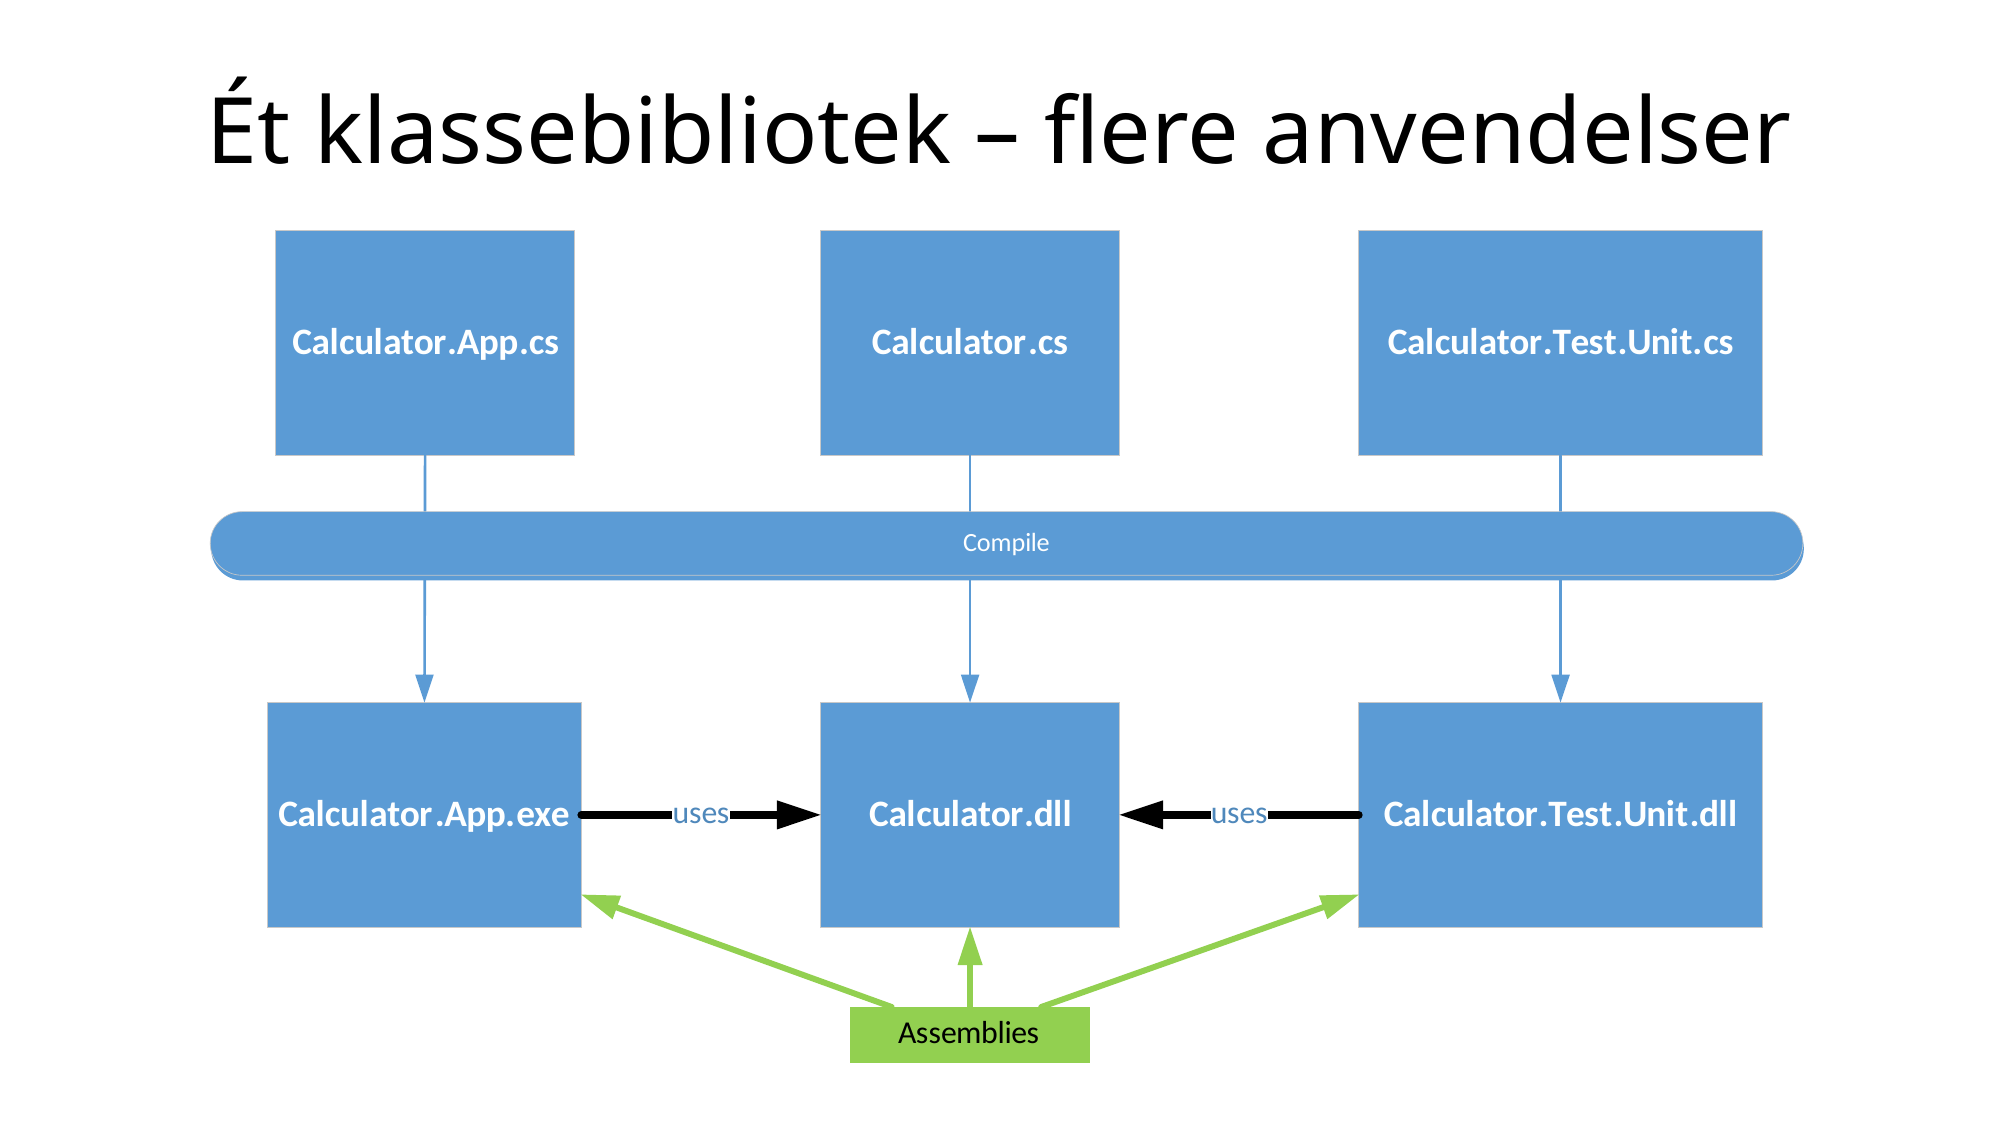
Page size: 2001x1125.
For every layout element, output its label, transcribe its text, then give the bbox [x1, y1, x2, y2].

title Ét klassebibliotek – flere anvendelser [137, 59, 1863, 208]
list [152, 177, 1863, 1115]
